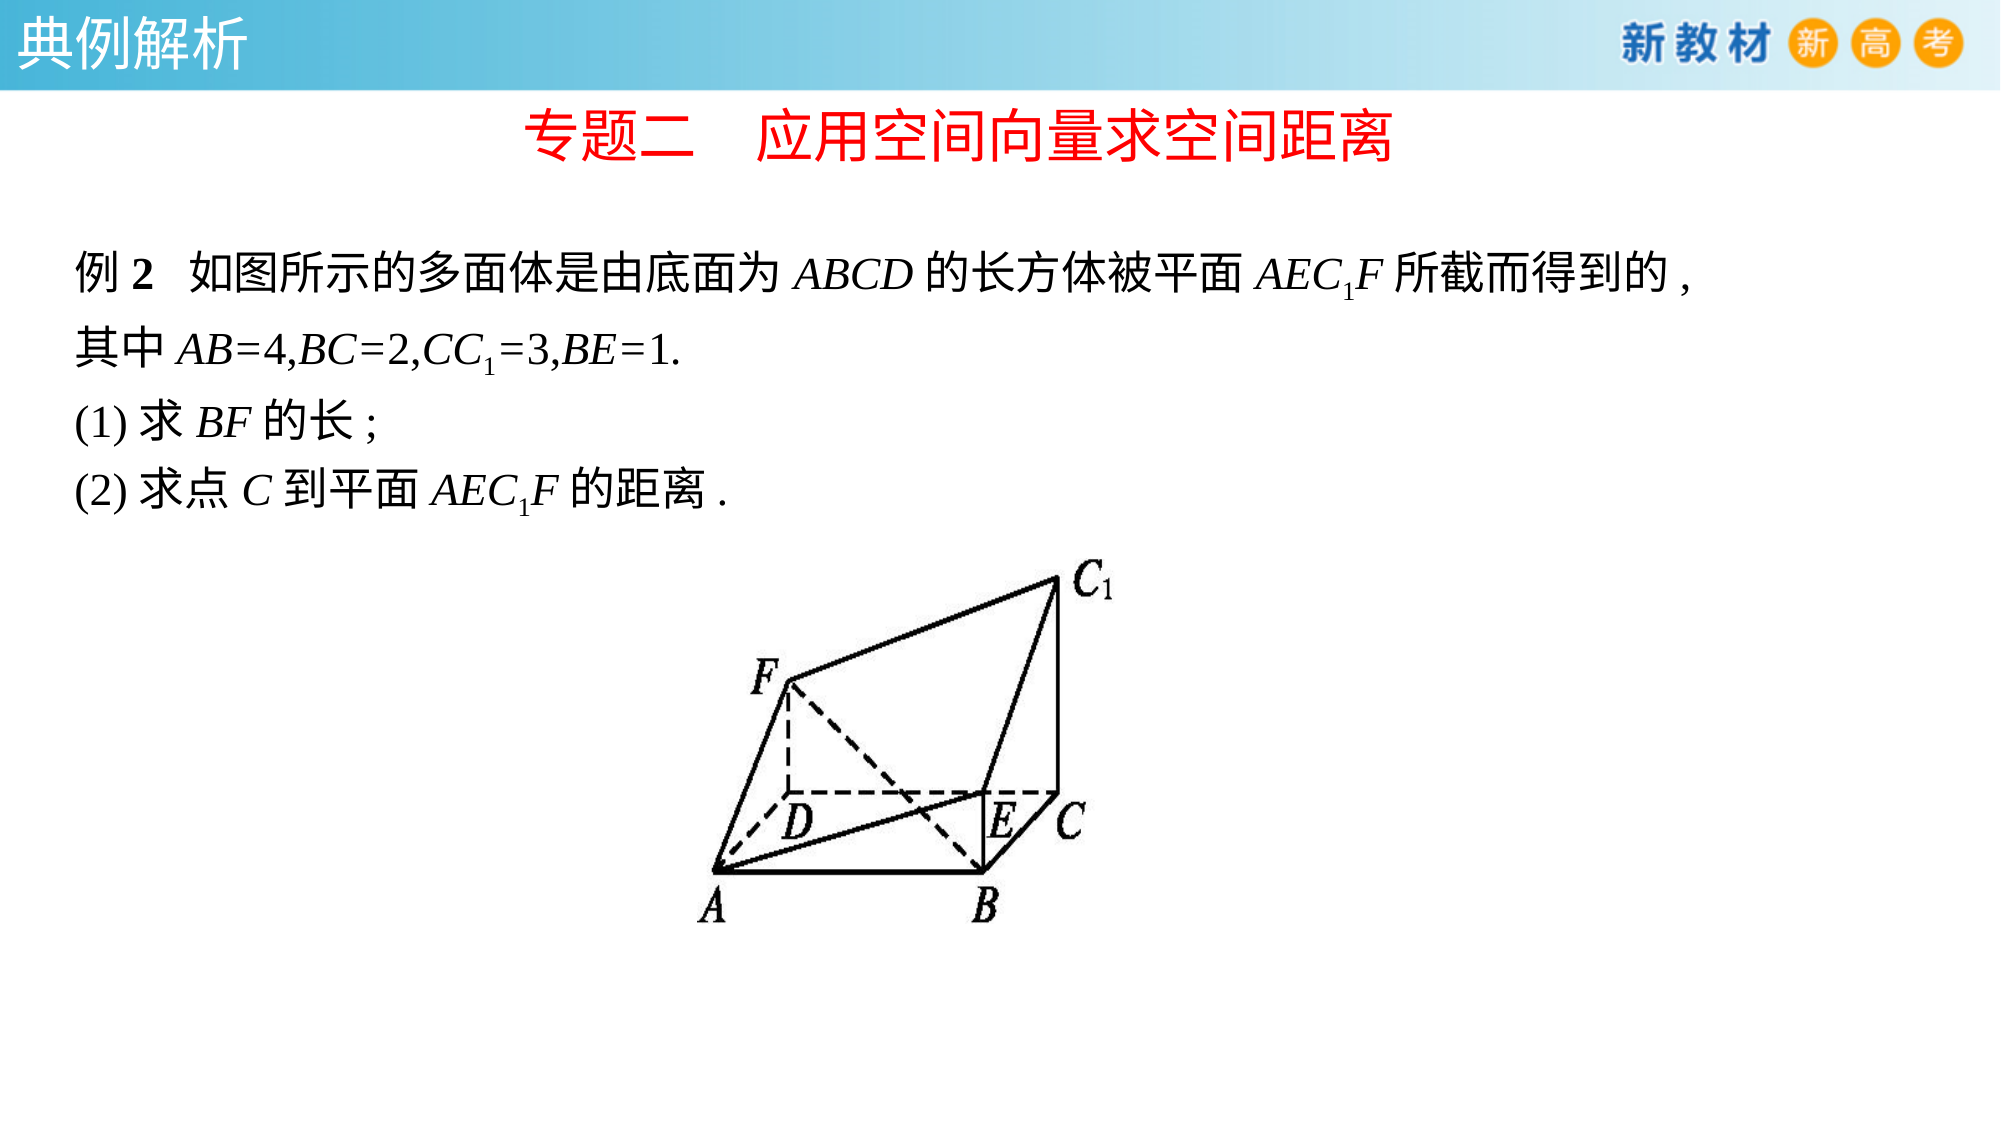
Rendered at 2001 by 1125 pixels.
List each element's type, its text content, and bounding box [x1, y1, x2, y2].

text_box 典例解析 [1, 0, 265, 85]
text_box 例2 如图所示的多面体是由底面为ABCD的长方体被平面AEC1F所截而得到的, 其中AB=4,BC=2,CC1=3,BE=1. (1)求BF的长; (2)求点C到平面AEC1F的距离. [59, 223, 1928, 530]
picture [0, 0, 2001, 1125]
text_box 专题二 应用空间向量求空间距离 [507, 77, 1424, 177]
